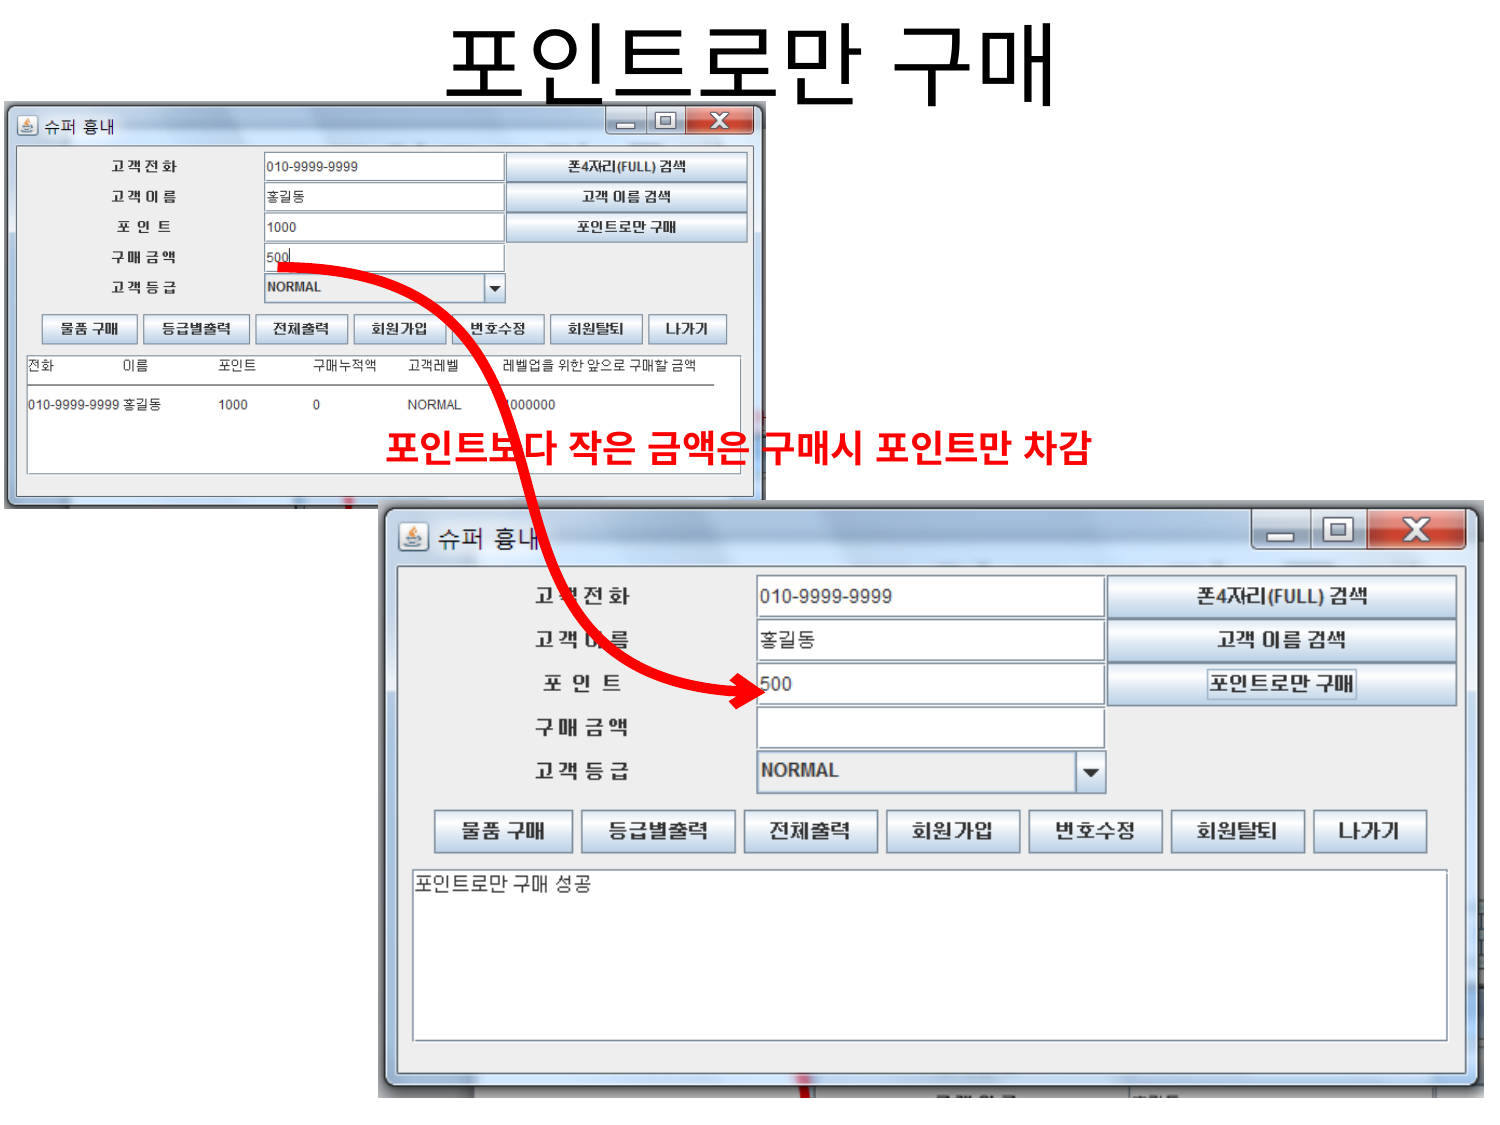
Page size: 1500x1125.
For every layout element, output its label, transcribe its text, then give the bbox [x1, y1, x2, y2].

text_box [277, 266, 766, 693]
title 포인트로만 구매 [2, 0, 1500, 126]
picture [3, 101, 766, 509]
text_box 포인트보다 작은 금액은 구매시 포인트만 차감 [772, 417, 1109, 477]
picture [378, 500, 1484, 1098]
